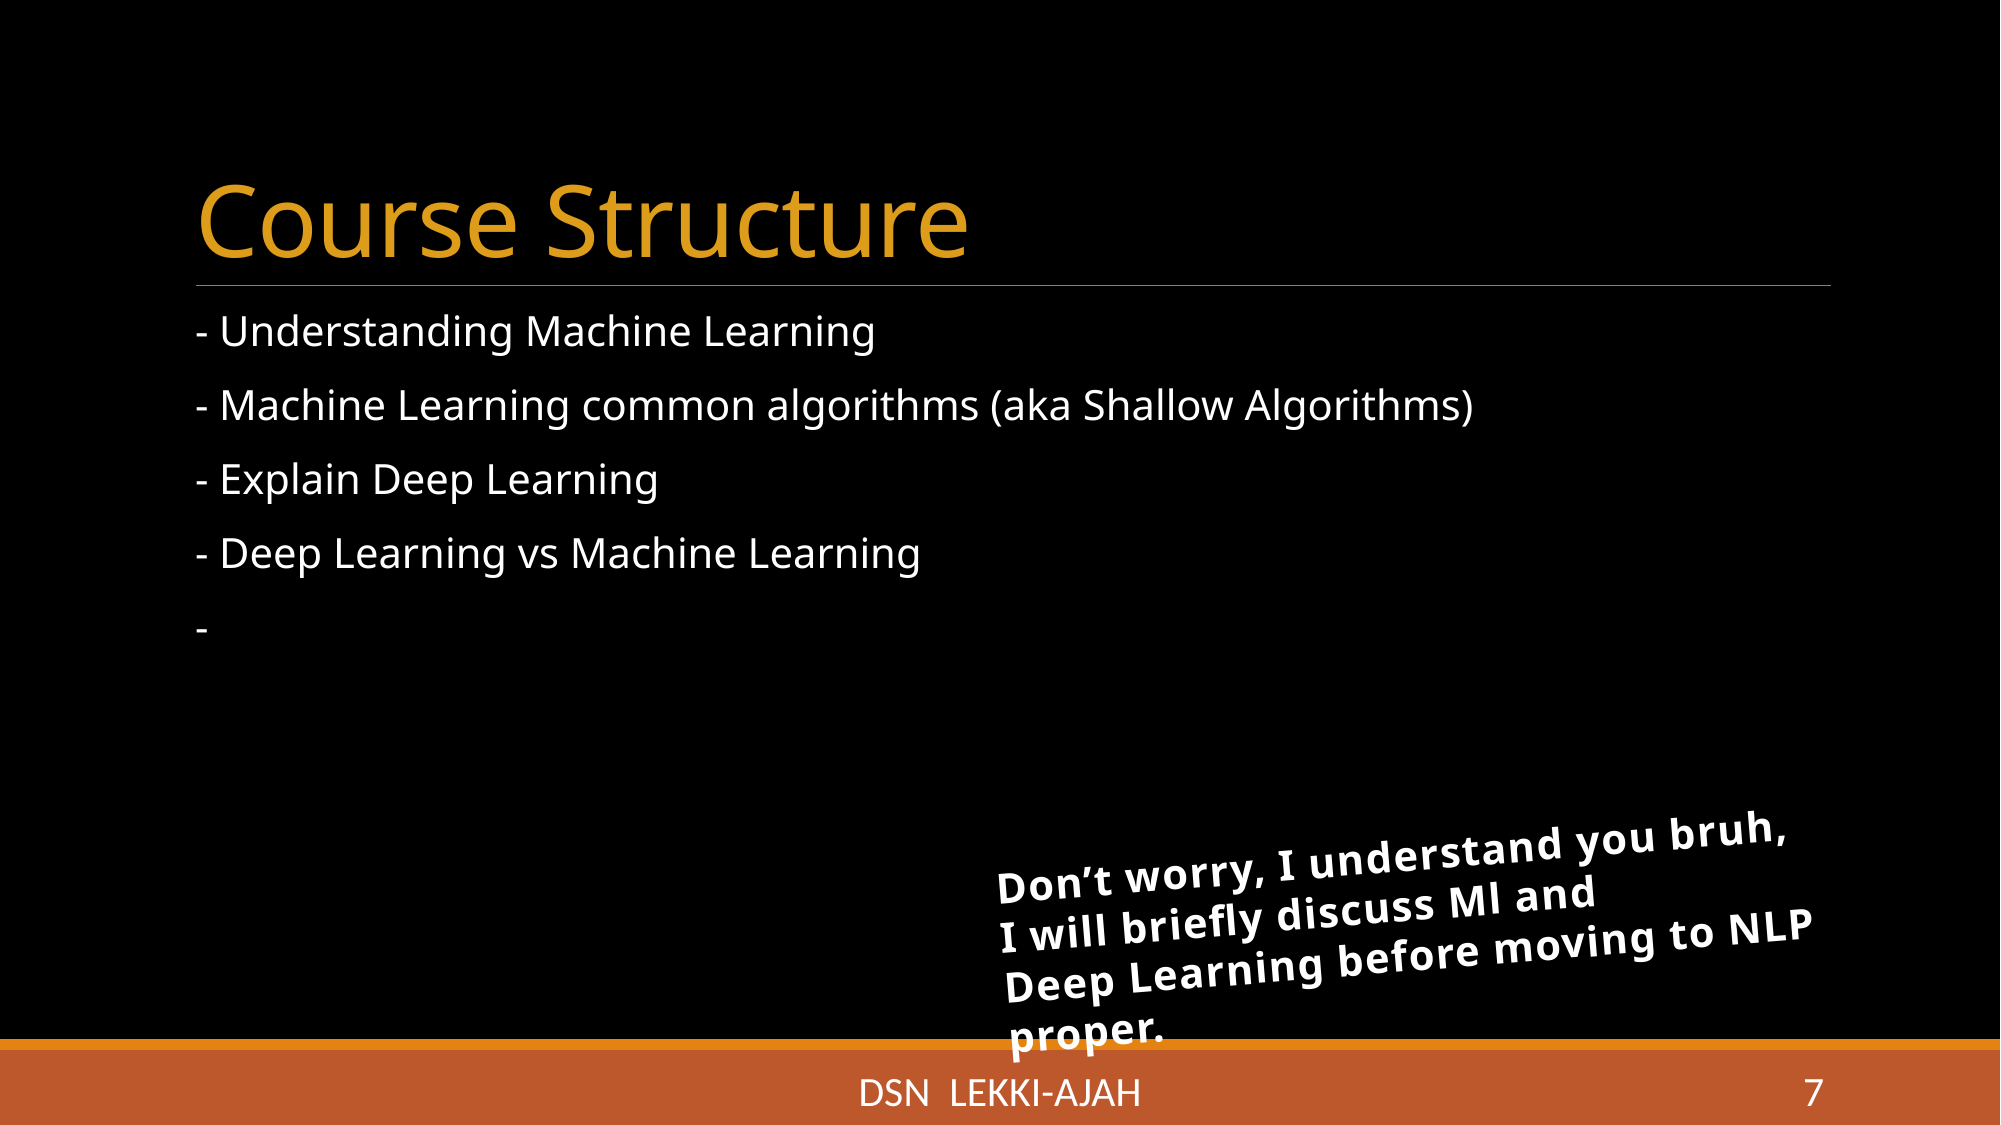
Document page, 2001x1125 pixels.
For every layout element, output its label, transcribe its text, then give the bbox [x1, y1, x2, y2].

title Course Structure [180, 47, 1830, 285]
slide_number 7 [1624, 1059, 1840, 1120]
footer DSN LEKKI-AJAH [604, 1059, 1396, 1120]
text_box Don’t worry, I understand you bruh, I will briefly discuss Ml and Deep Learning before moving to NLP proper. [978, 775, 1993, 1071]
list - Understanding Machine Learning - Machine Learning common algorithms (aka Shallow Algorithms) - Explain Deep Learning - Deep Learning vs Machine Learning - [180, 302, 1830, 963]
